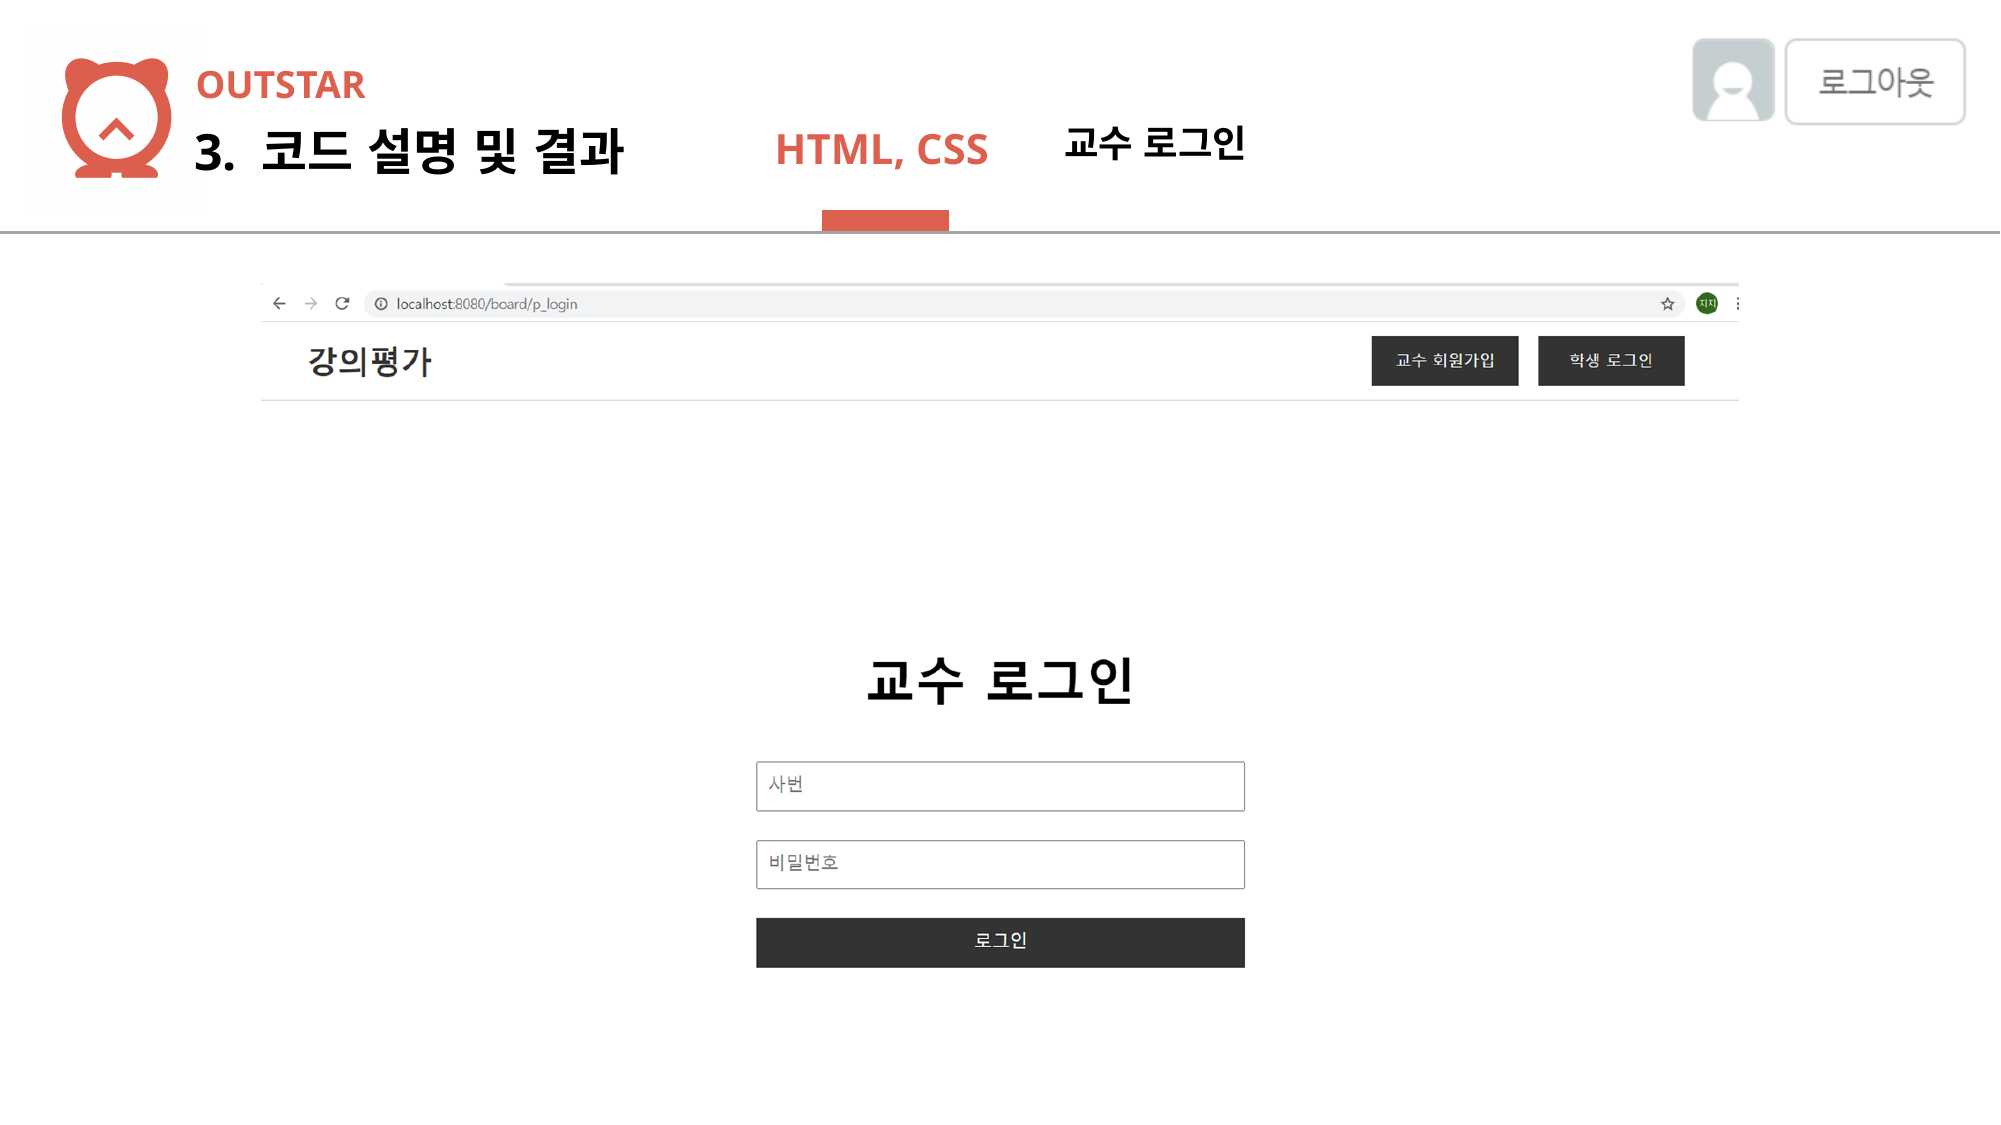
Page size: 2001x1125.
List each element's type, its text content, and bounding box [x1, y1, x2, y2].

picture [26, 27, 207, 209]
text_box 3. 코드 설명 및 결과 [207, 112, 717, 188]
text_box 교수 로그인 [1049, 112, 1286, 173]
picture [1657, 19, 1991, 149]
text_box HTML, CSS [759, 115, 1089, 181]
picture [260, 283, 1739, 1006]
text_box [822, 210, 949, 231]
text_box OUTSTAR [207, 54, 464, 114]
